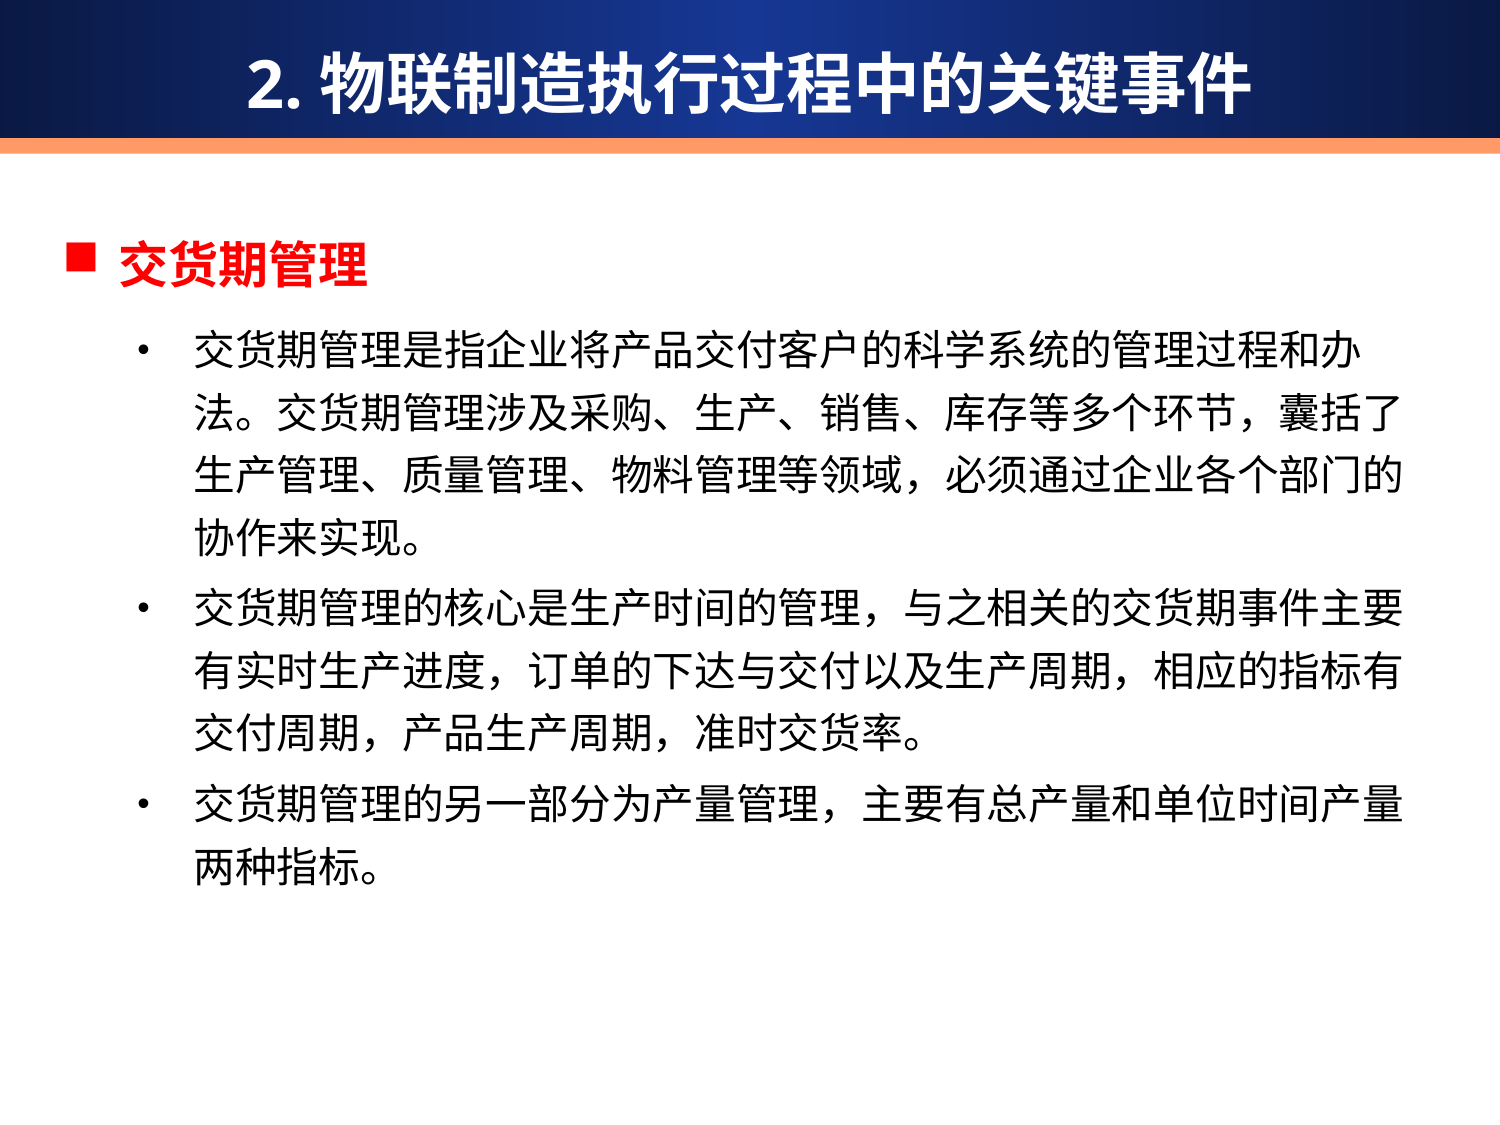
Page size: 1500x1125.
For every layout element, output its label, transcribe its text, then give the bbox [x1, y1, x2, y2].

text_box 2.物联制造执行过程中的关键事件 [74, 0, 1425, 165]
text_box 交货期管理 交货期管理是指企业将产品交付客户的科学系统的管理过程和办法。交货期管理涉及采购、生产、销售、库存等多个环节，囊括了生产管理、质量管理、物料管理等领域，必须通过企业各个部门的协作来实现。 交货期管理的核心是生产时间的管理，与之相关的交货期事件主要有实时生产进度，订单的下达与交付以及生产周期，相应的指标有交付周期，产品生产周期，准时交货率。 交货期管理的另一部分为产量管理，主要有总产量和单位时间产量两种指标。 [47, 216, 1453, 969]
